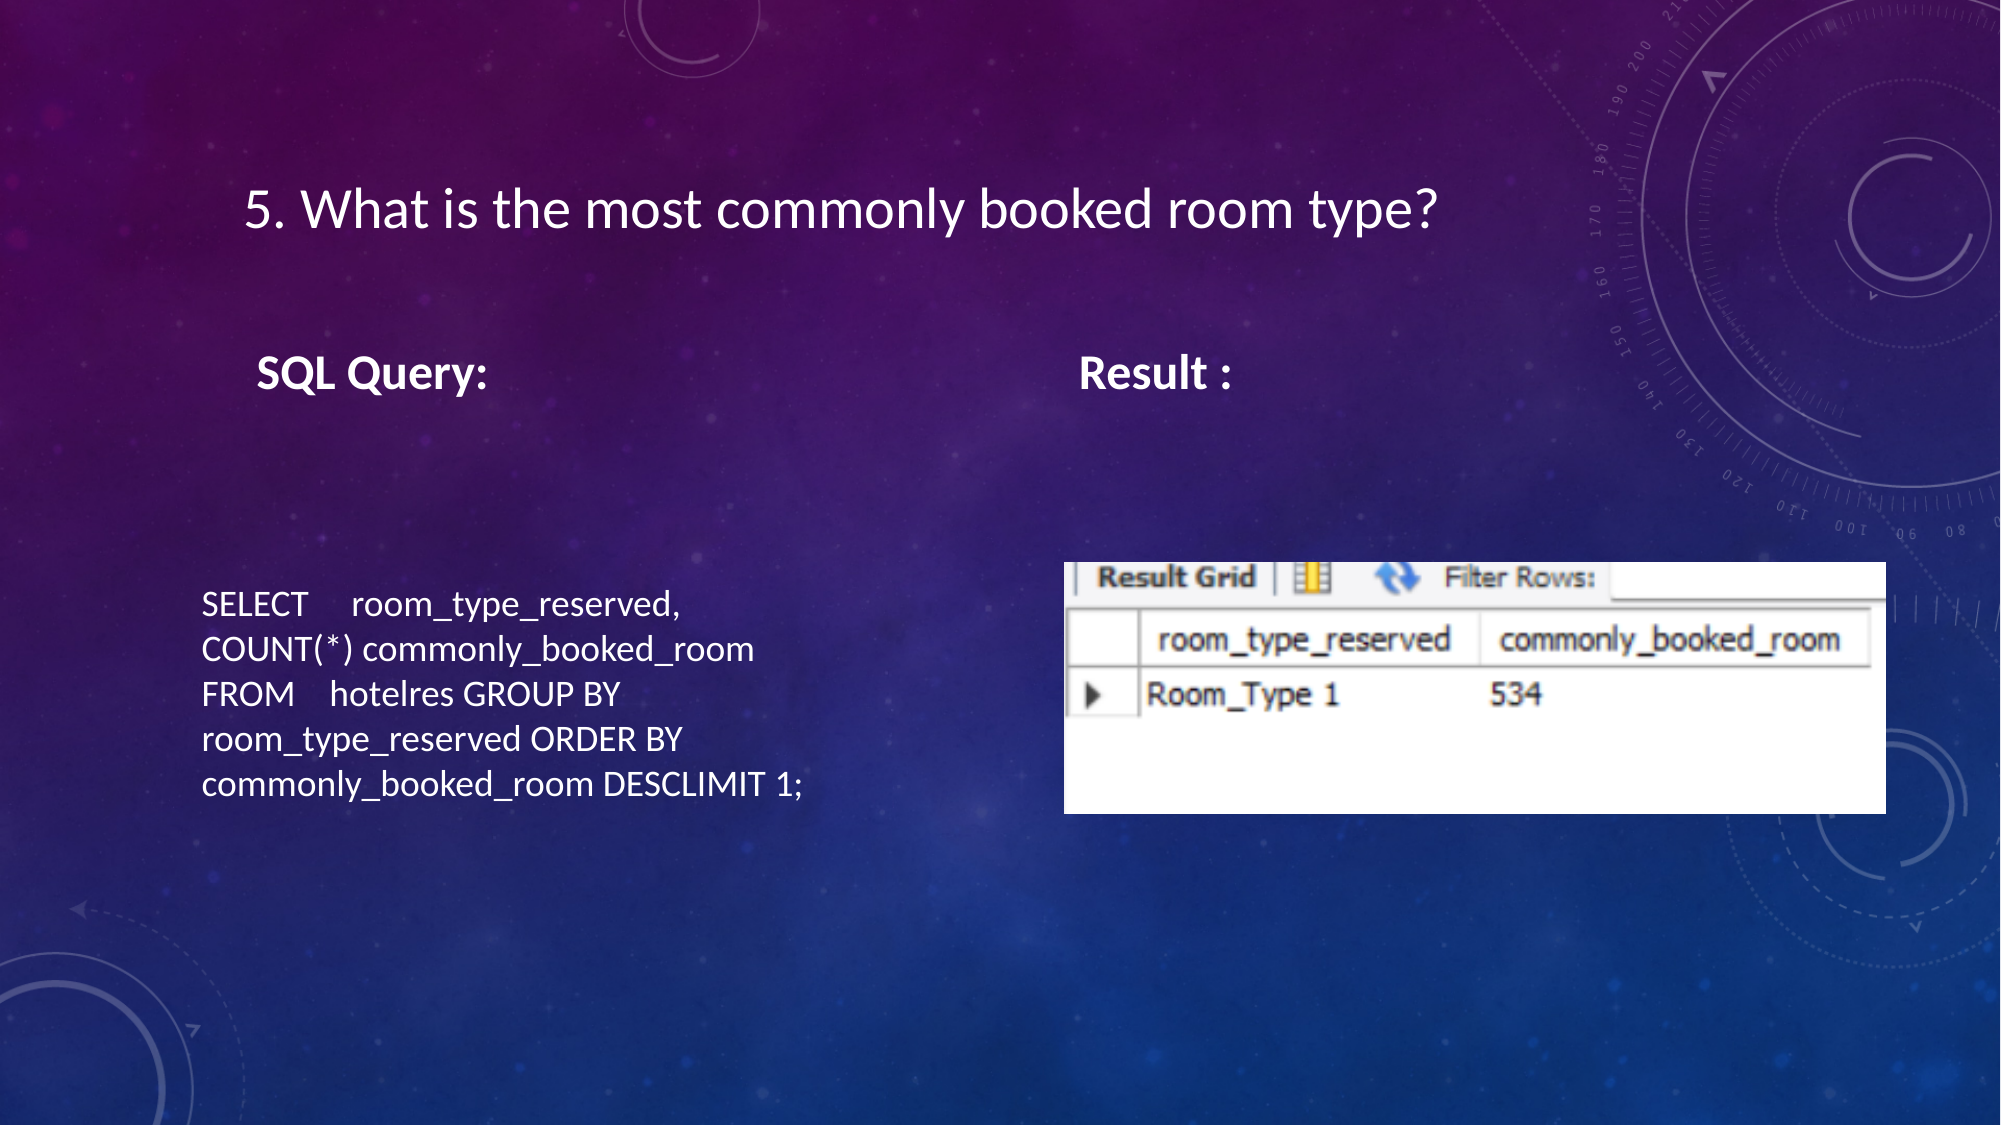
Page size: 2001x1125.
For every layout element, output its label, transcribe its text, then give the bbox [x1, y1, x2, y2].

text_box SQL Query: [241, 332, 879, 408]
text_box SELECT room_type_reserved, COUNT(*) commonly_booked_room FROM hotelres GROUP BY room_type_reserved ORDER BY commonly_booked_room DESCLIMIT 1; [186, 571, 824, 812]
text_box Result : [1064, 332, 1702, 408]
picture [0, 0, 2001, 1125]
text_box 5. What is the most commonly booked room type? [215, 163, 1797, 248]
